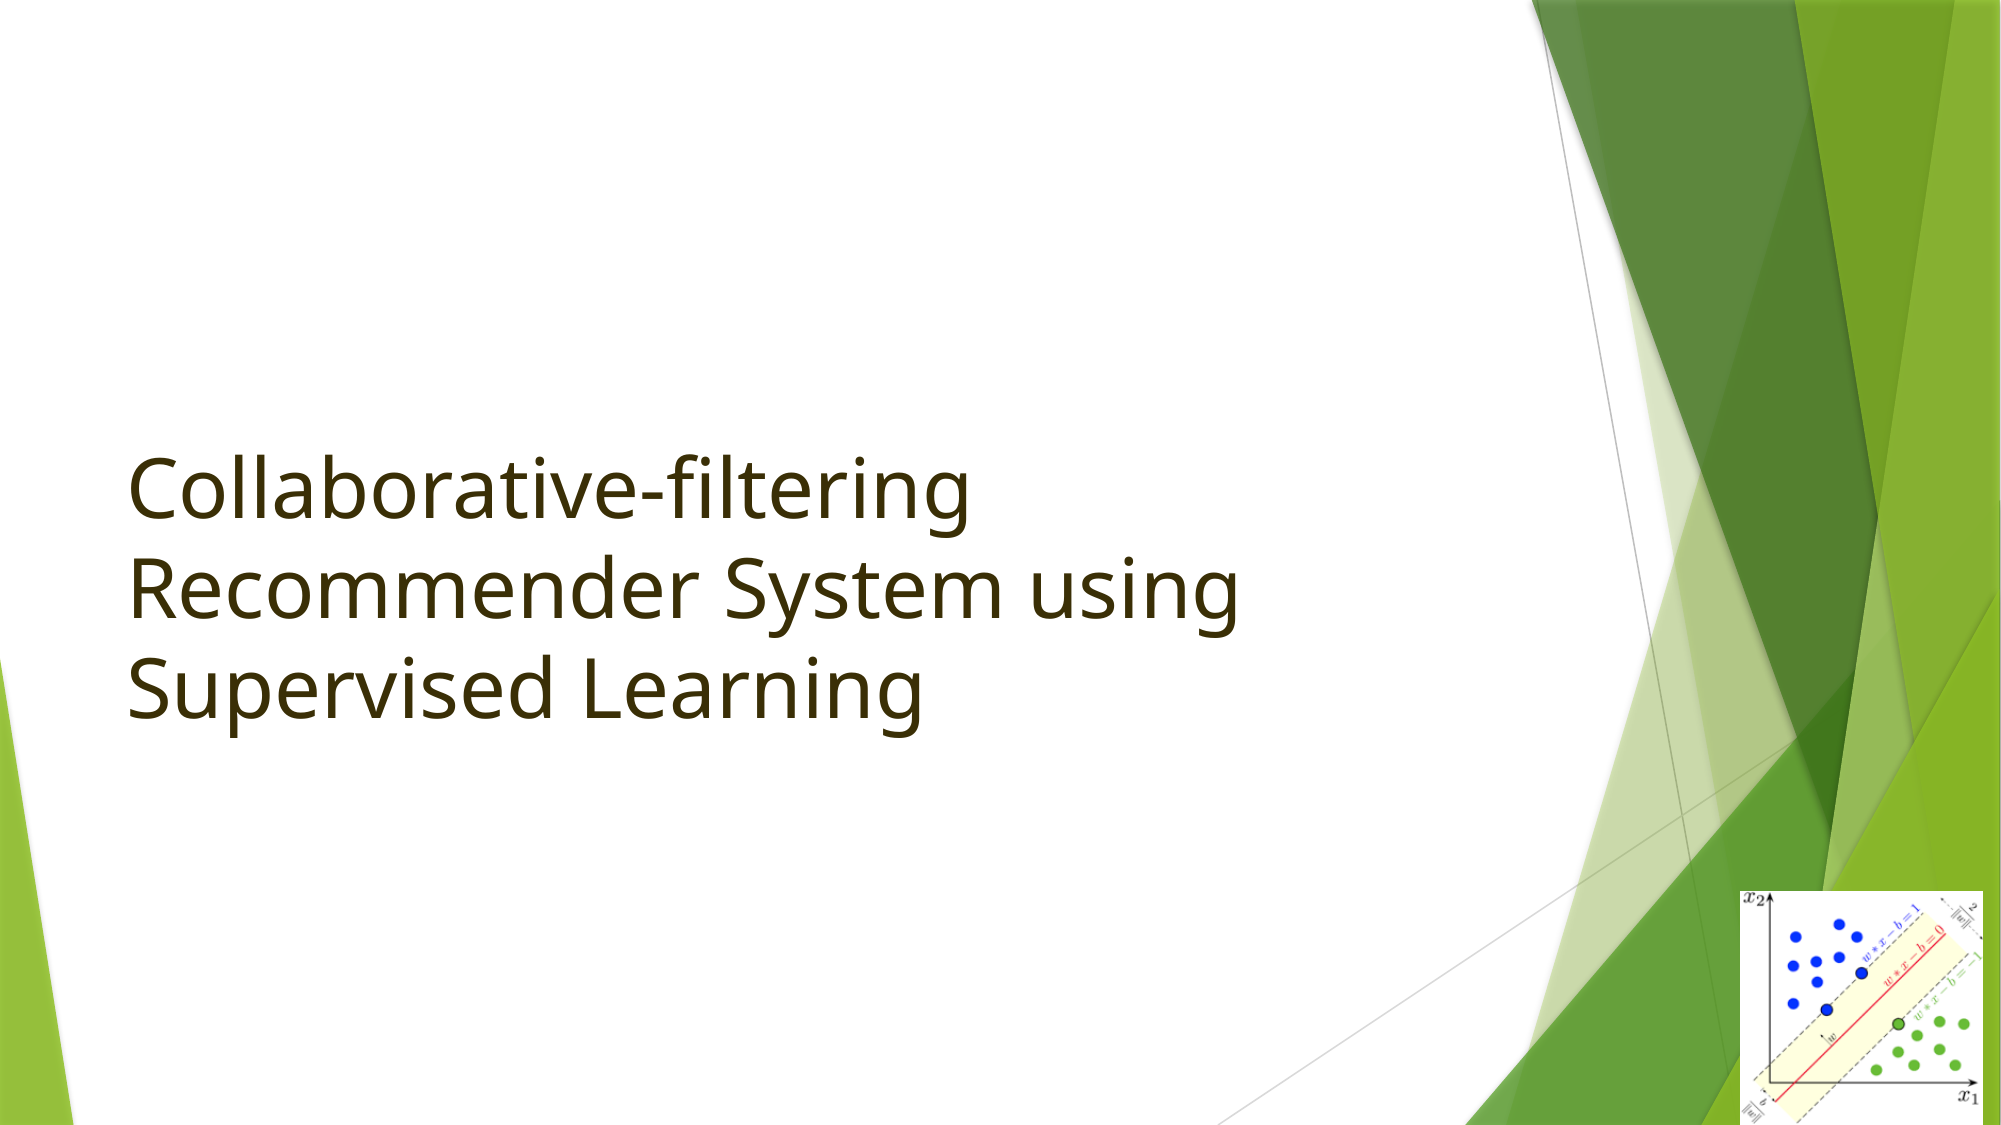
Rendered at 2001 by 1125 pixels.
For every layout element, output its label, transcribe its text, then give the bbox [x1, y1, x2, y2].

title Collaborative-filtering Recommender System using Supervised Learning [111, 443, 1522, 743]
picture [1740, 890, 1983, 1125]
